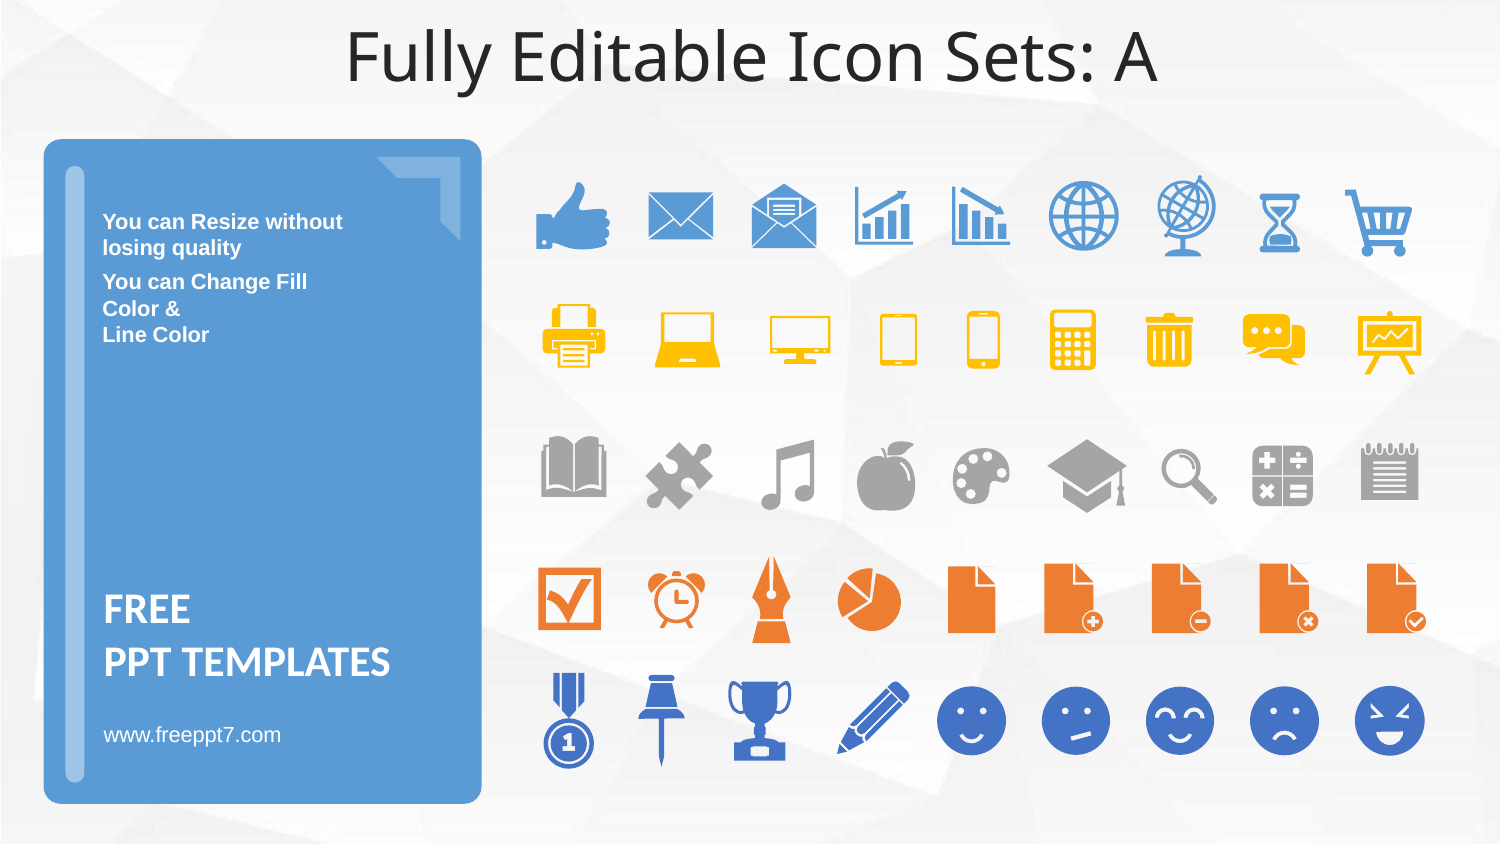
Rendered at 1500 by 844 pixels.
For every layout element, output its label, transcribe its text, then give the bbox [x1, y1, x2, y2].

text_box [760, 438, 816, 511]
text_box [1356, 309, 1423, 376]
text_box [1144, 311, 1195, 368]
text_box [537, 567, 602, 631]
text_box [951, 186, 1011, 246]
picture [0, 0, 1500, 844]
text_box [1156, 174, 1217, 258]
text_box [637, 673, 686, 767]
text_box [768, 314, 832, 365]
text_box [951, 447, 1011, 505]
text_box [1360, 441, 1420, 501]
text_box [1040, 685, 1112, 756]
text_box [727, 679, 793, 762]
text_box [958, 185, 1007, 240]
text_box [1047, 179, 1120, 252]
text_box [749, 182, 819, 250]
text_box [856, 440, 917, 512]
text_box [947, 563, 998, 634]
text_box [750, 555, 793, 645]
text_box [1241, 313, 1306, 367]
text_box [1249, 685, 1321, 757]
text_box [1043, 560, 1105, 635]
text_box [540, 435, 608, 498]
text_box [879, 312, 919, 367]
text_box [645, 191, 717, 241]
text_box [1048, 308, 1097, 372]
text_box [643, 440, 715, 512]
text_box [541, 302, 607, 369]
text_box [854, 186, 914, 246]
text_box [1251, 444, 1314, 508]
text_box [1344, 188, 1413, 258]
text_box [1160, 447, 1219, 506]
text_box [836, 567, 902, 633]
text_box [646, 570, 707, 630]
text_box [1258, 560, 1320, 635]
text_box [1258, 192, 1302, 254]
text_box [535, 181, 611, 251]
text_box [965, 309, 1002, 370]
text_box [1150, 560, 1212, 635]
text_box [1144, 685, 1216, 756]
text_box [653, 311, 722, 369]
text_box [1366, 560, 1428, 635]
text_box [936, 685, 1008, 757]
text_box [835, 680, 911, 756]
text_box [1045, 438, 1129, 515]
text_box [542, 671, 596, 770]
list Fully Editable Icon Sets: A [39, 15, 1464, 105]
text_box [1353, 684, 1426, 757]
